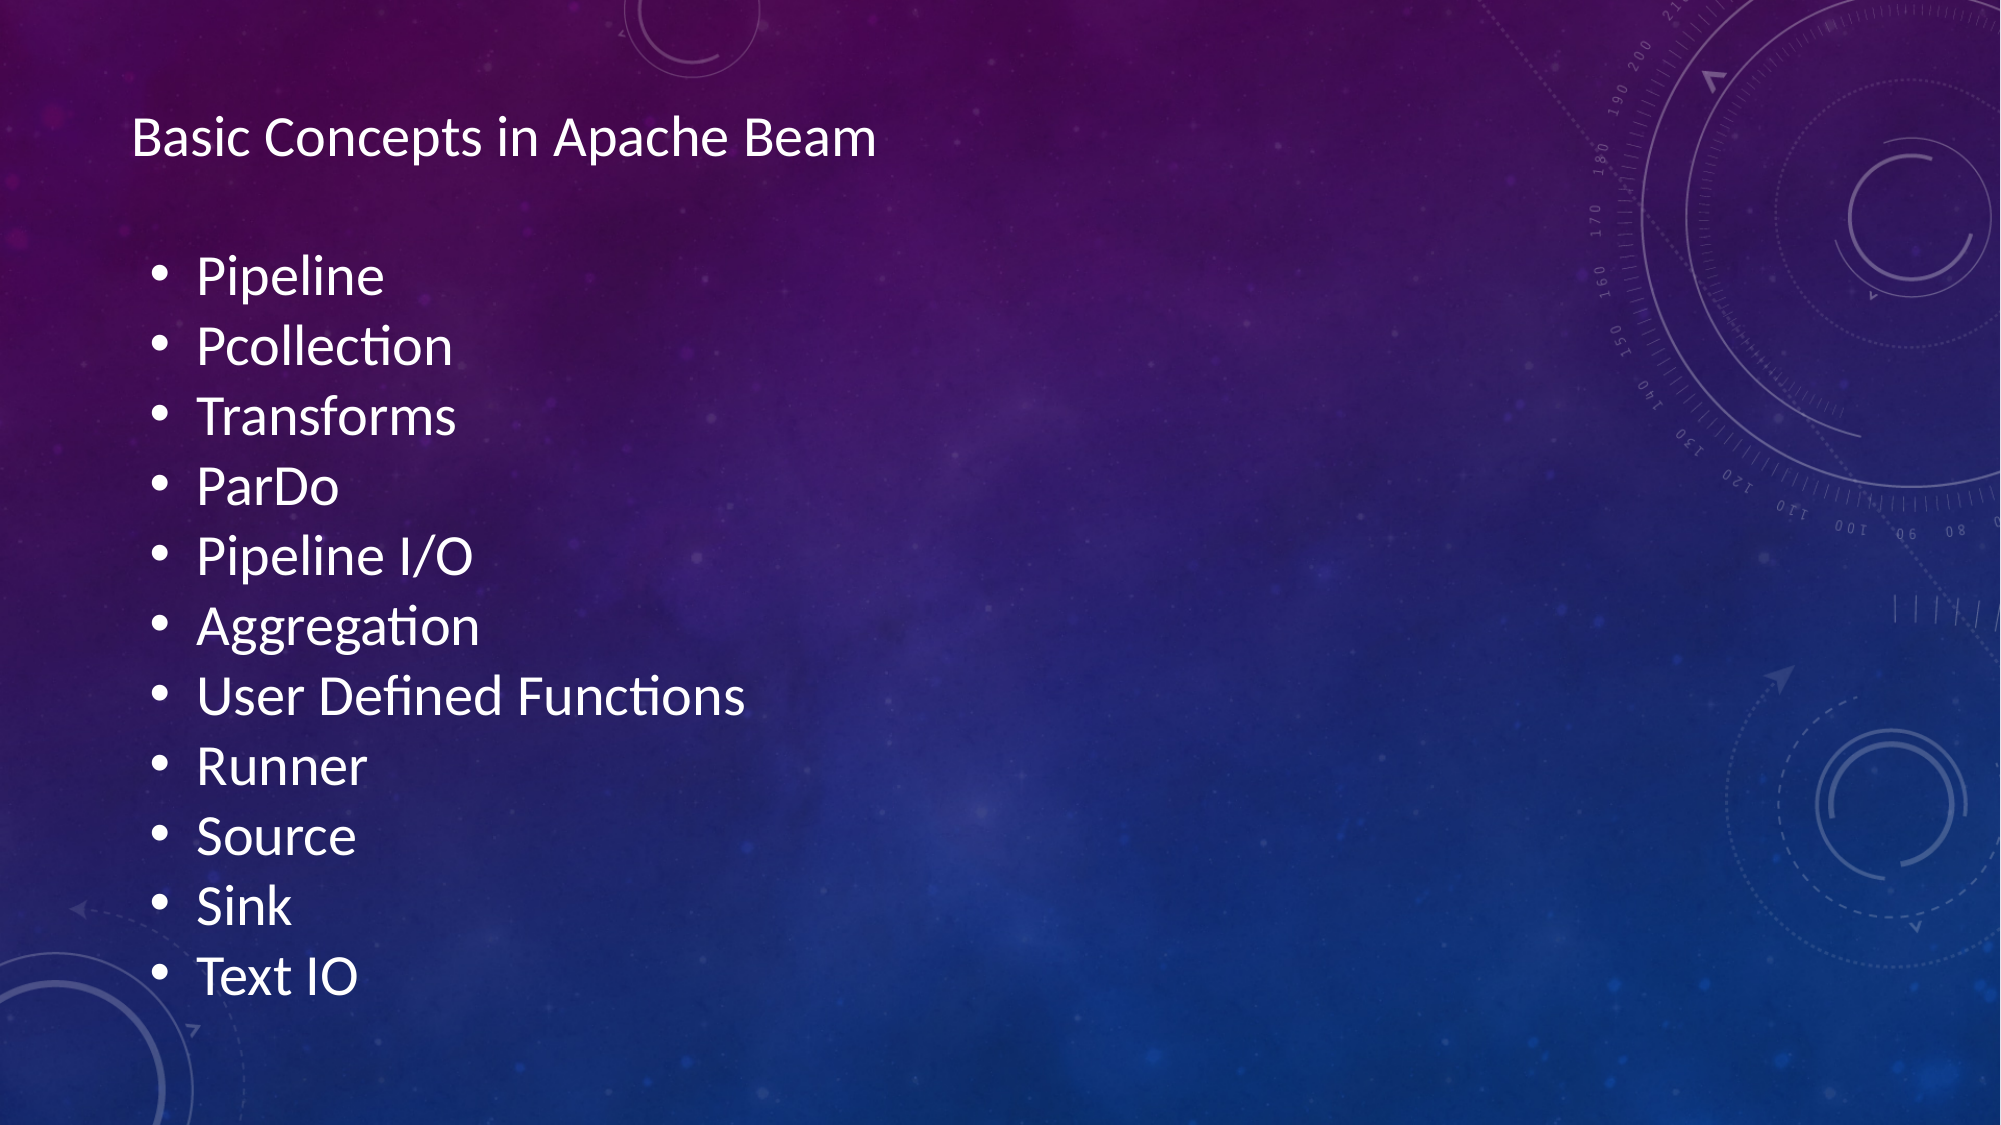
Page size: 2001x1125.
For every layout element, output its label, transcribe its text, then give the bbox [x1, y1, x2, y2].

picture [0, 0, 2001, 1125]
text_box Pipeline Pcollection Transforms ParDo Pipeline I/O Aggregation User Defined Functions Runner Source Sink Text IO [134, 229, 931, 1085]
text_box Basic Concepts in Apache Beam [116, 91, 894, 176]
